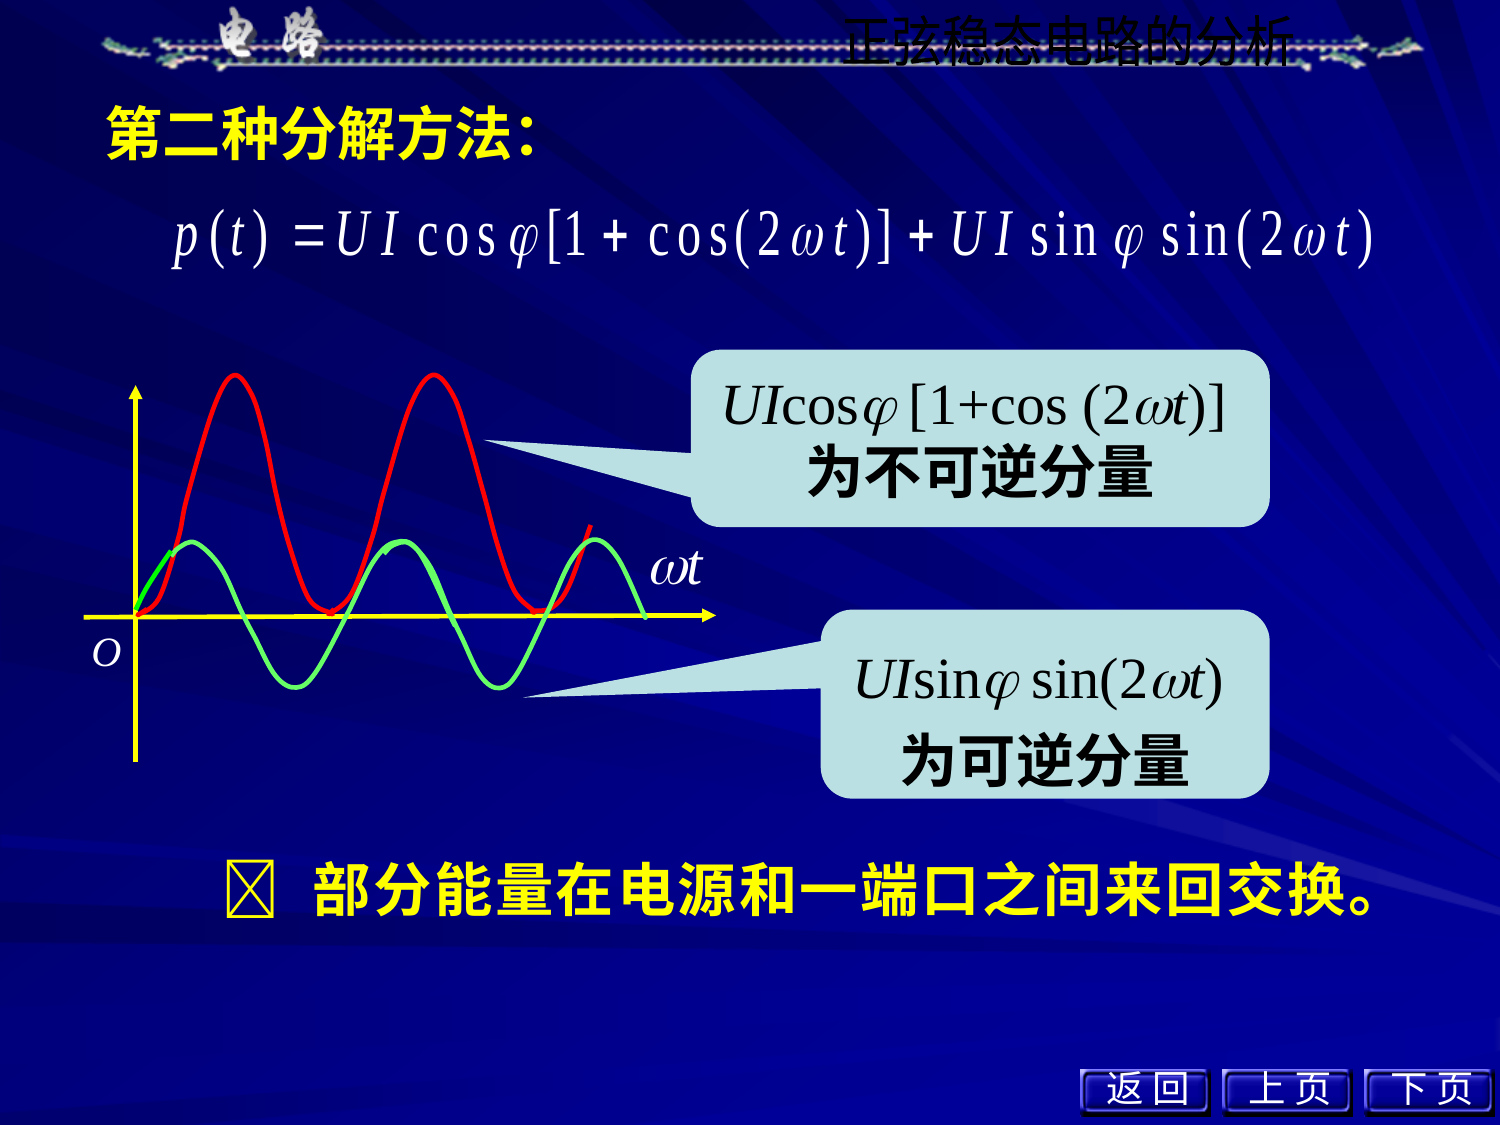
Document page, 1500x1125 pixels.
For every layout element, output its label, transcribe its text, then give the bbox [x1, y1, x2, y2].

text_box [1364, 1057, 1495, 1118]
text_box UIcos [1+cos (2t)]为不可逆分量 [690, 349, 1270, 528]
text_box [1222, 1057, 1353, 1118]
text_box UIsin sin(2t)为可逆分量 [722, 609, 1270, 799]
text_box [1080, 1057, 1211, 1118]
text_box 第二种分解方法： [90, 90, 586, 175]
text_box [76, 384, 719, 762]
text_box  部分能量在电源和一端口之间来回交换。 [206, 846, 1365, 931]
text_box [157, 193, 1389, 279]
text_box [135, 538, 649, 689]
picture [0, 0, 1500, 1125]
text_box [135, 373, 591, 538]
